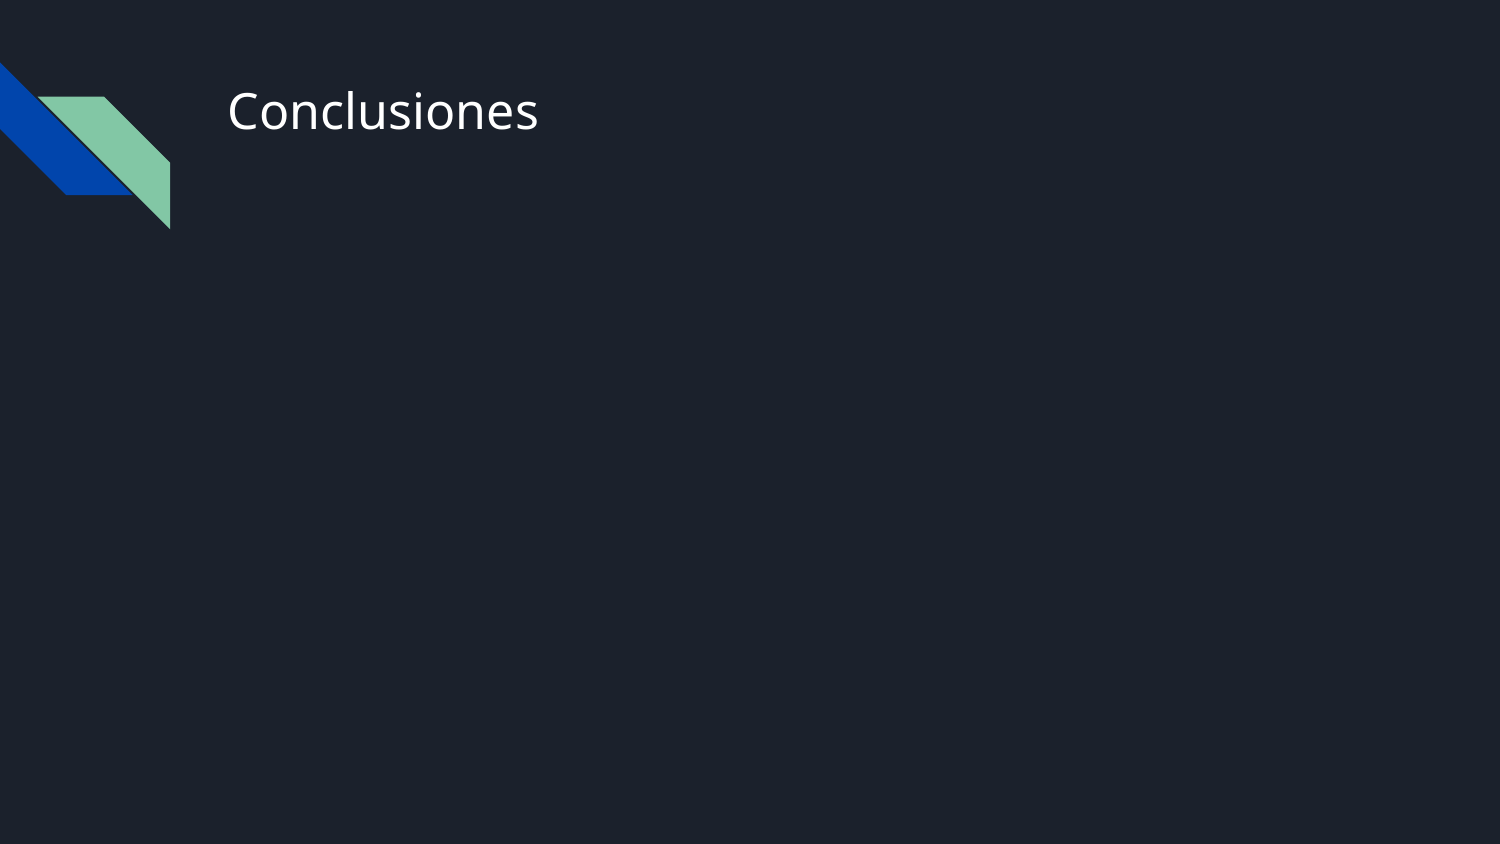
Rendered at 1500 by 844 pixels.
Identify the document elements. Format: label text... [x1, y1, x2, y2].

title Conclusiones [212, 64, 1368, 215]
